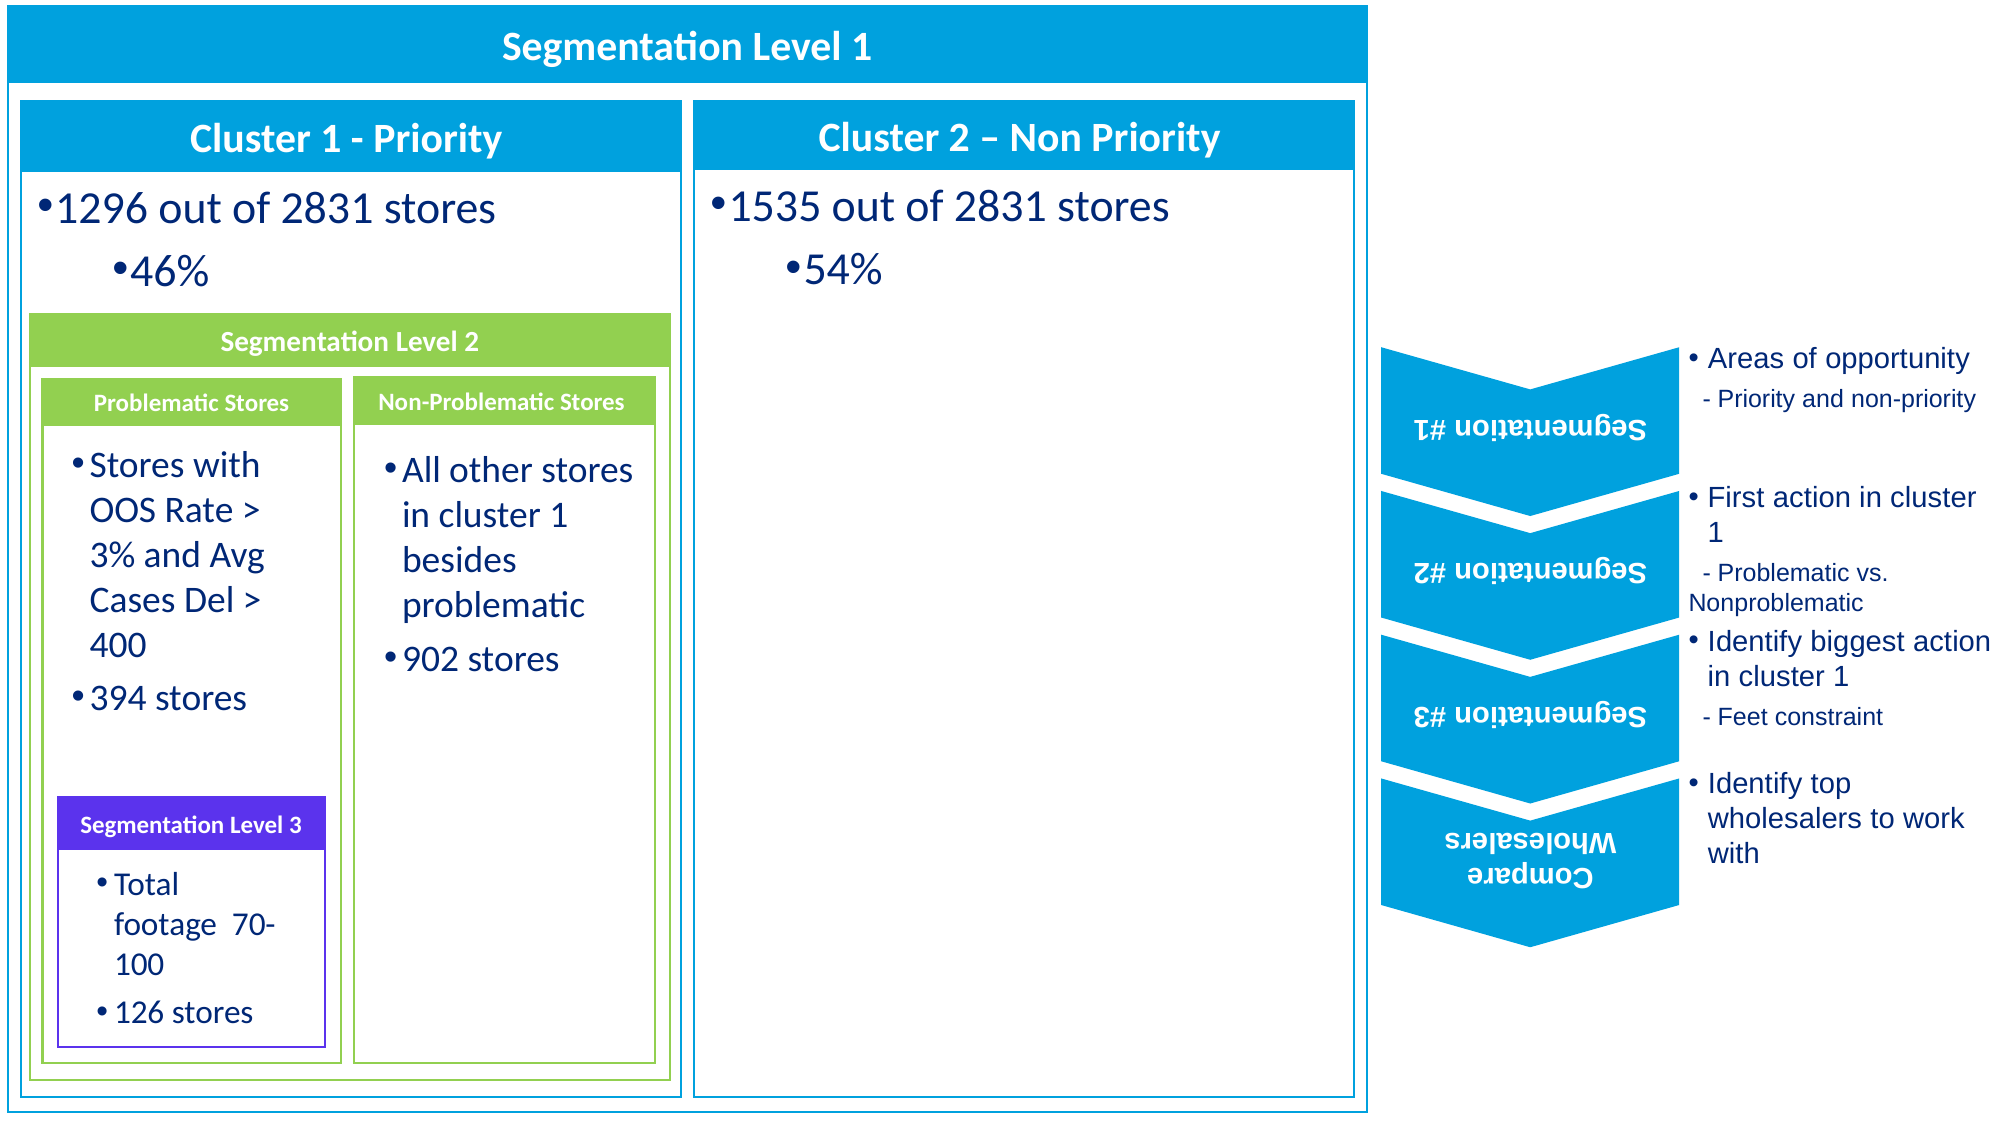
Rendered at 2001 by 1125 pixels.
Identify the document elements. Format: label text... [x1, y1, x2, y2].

text_box Identify top wholesalers to work with [1688, 764, 1983, 870]
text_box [354, 377, 655, 1063]
text_box Segmentation #3 [1381, 634, 1680, 804]
text_box Segmentation #1 [1381, 347, 1680, 517]
text_box Areas of opportunity - Priority and non-priority [1688, 339, 1983, 457]
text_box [30, 314, 670, 1080]
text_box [7, 6, 1368, 1113]
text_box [58, 797, 325, 1048]
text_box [42, 378, 341, 1063]
text_box Compare Wholesalers [1381, 778, 1680, 948]
text_box Segmentation #2 [1381, 490, 1680, 660]
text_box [694, 100, 1355, 1097]
text_box Identify biggest action in cluster 1 - Feet constraint [1688, 622, 2000, 731]
text_box First action in cluster 1 - Problematic vs. Nonproblematic [1688, 478, 2000, 617]
